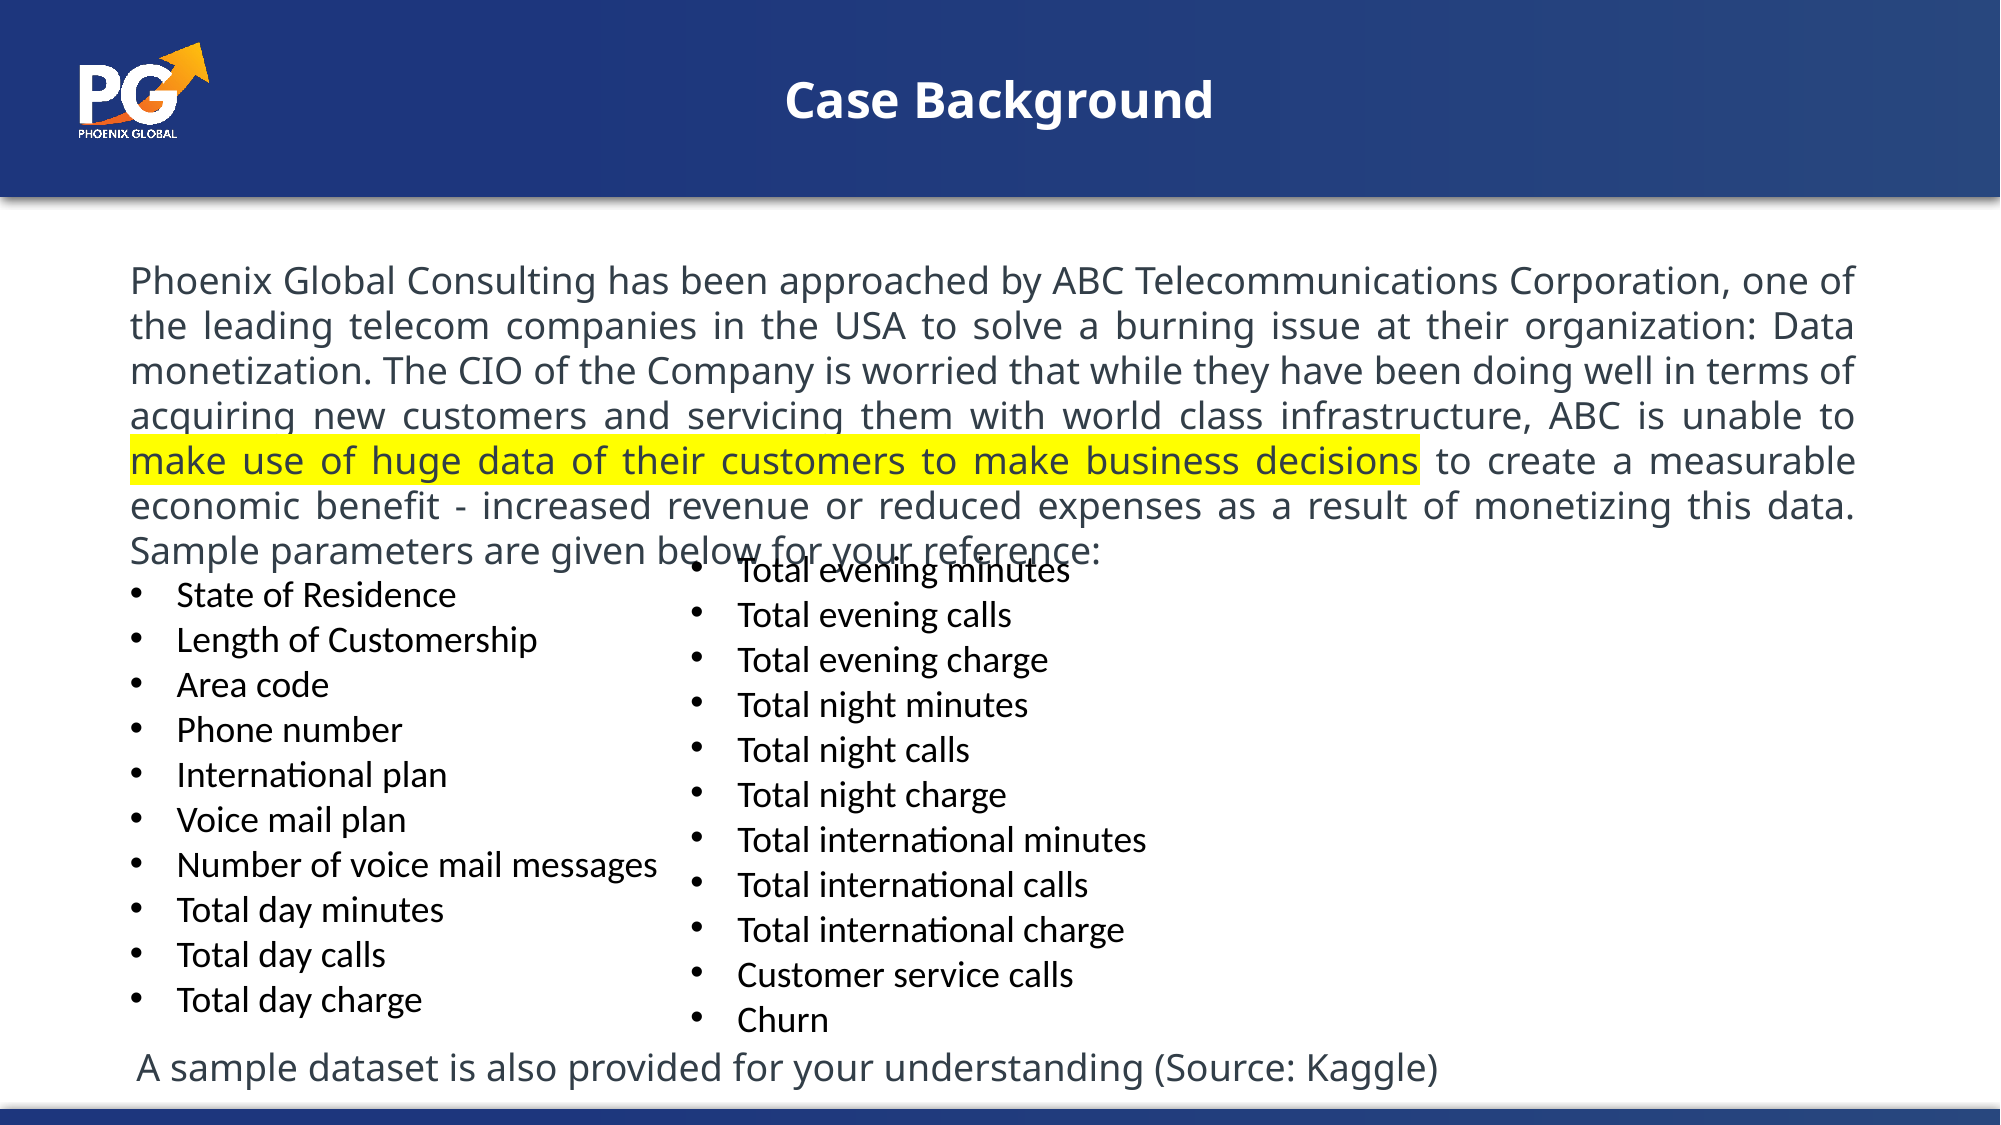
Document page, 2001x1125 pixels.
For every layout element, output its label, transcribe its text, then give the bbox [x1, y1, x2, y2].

text_box [0, 1109, 2000, 1125]
text_box State of Residence Length of Customership Area code Phone number International plan Voice mail plan Number of voice mail messages Total day minutes Total day calls Total day charge [115, 580, 1872, 1122]
text_box Total evening minutes Total evening calls Total evening charge Total night minutes Total night calls Total night charge Total international minutes Total international calls Total international charge Customer service calls Churn [675, 537, 1488, 1092]
text_box Case Background [0, 0, 2000, 197]
text_box A sample dataset is also provided for your understanding (Source: Kaggle) [121, 1036, 1879, 1097]
text_box Phoenix Global Consulting has been approached by ABC Telecommunications Corporation, one of the leading telecom companies in the USA to solve a burning issue at their organization: Data monetization. The CIO of the Company is worried that while they have been doing well in terms of acquiring new customers and servicing them with world class infrastructure, ABC is unable to make use of huge data of their customers to make business decisions to create a measurable economic benefit - increased revenue or reduced expenses as a result of monetizing this data. Sample parameters are given below for your reference: [115, 249, 1872, 580]
picture [77, 40, 209, 143]
